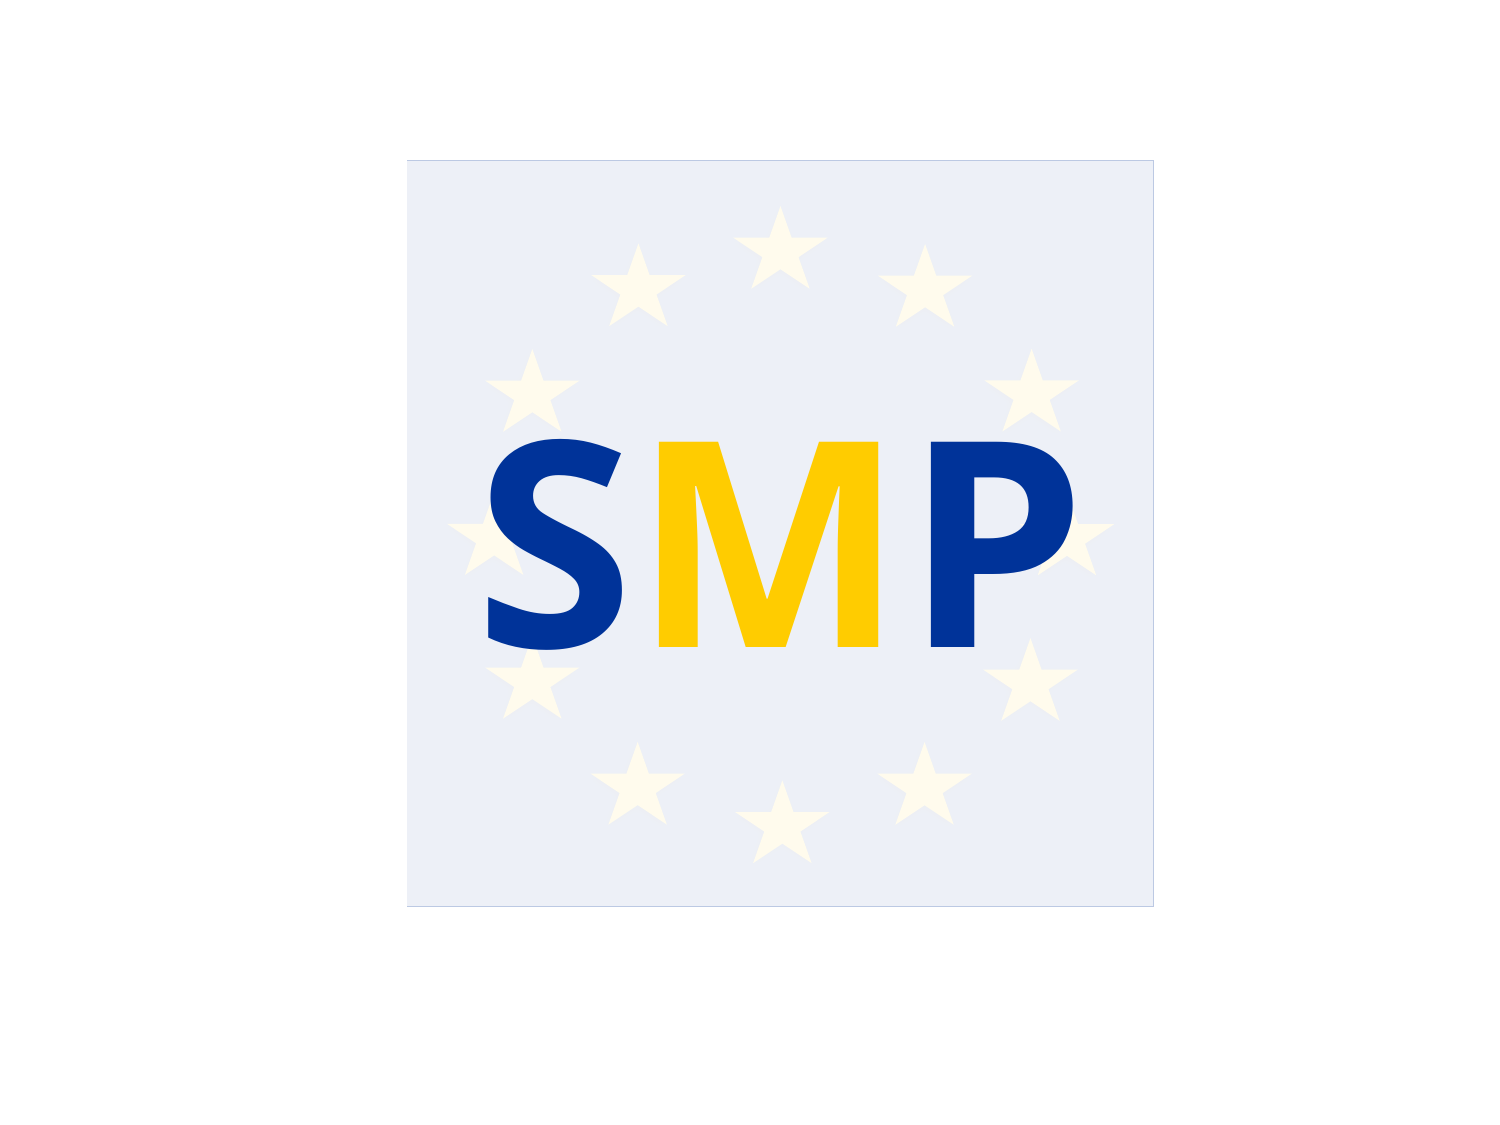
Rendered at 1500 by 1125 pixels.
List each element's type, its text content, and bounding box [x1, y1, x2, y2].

text_box SMP [407, 352, 1154, 712]
text_box [405, 158, 1156, 909]
